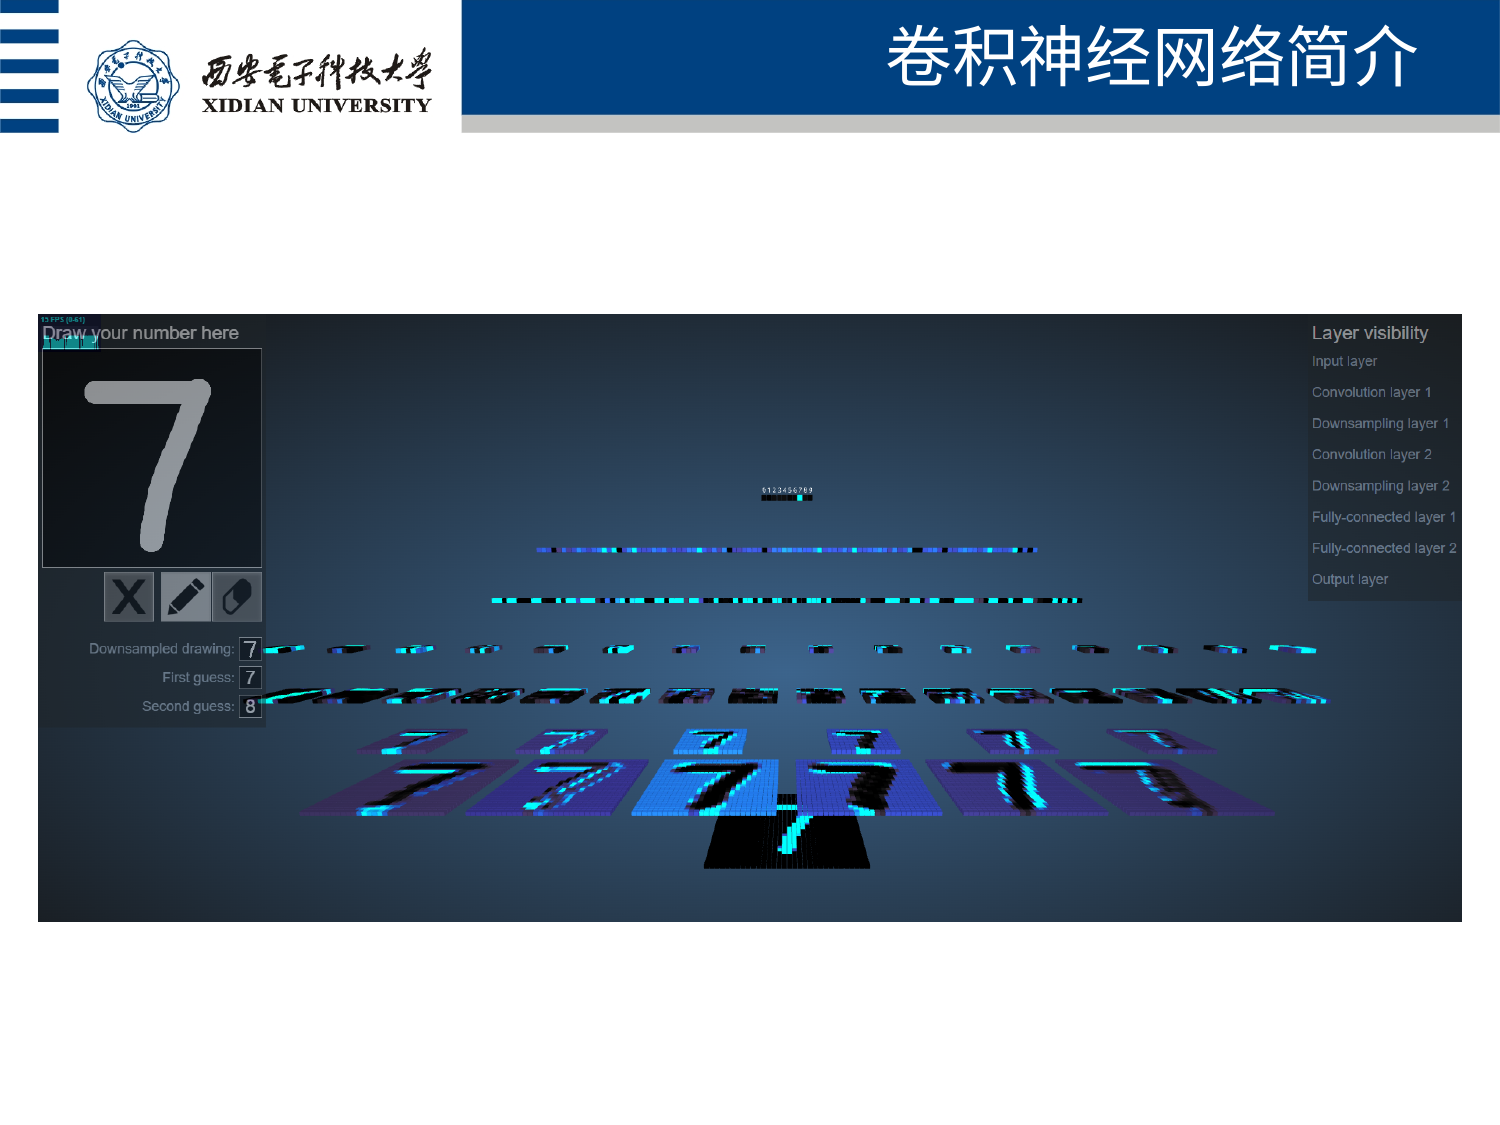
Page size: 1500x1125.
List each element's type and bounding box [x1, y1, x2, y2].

list [38, 314, 1462, 923]
picture [0, 0, 1500, 1125]
